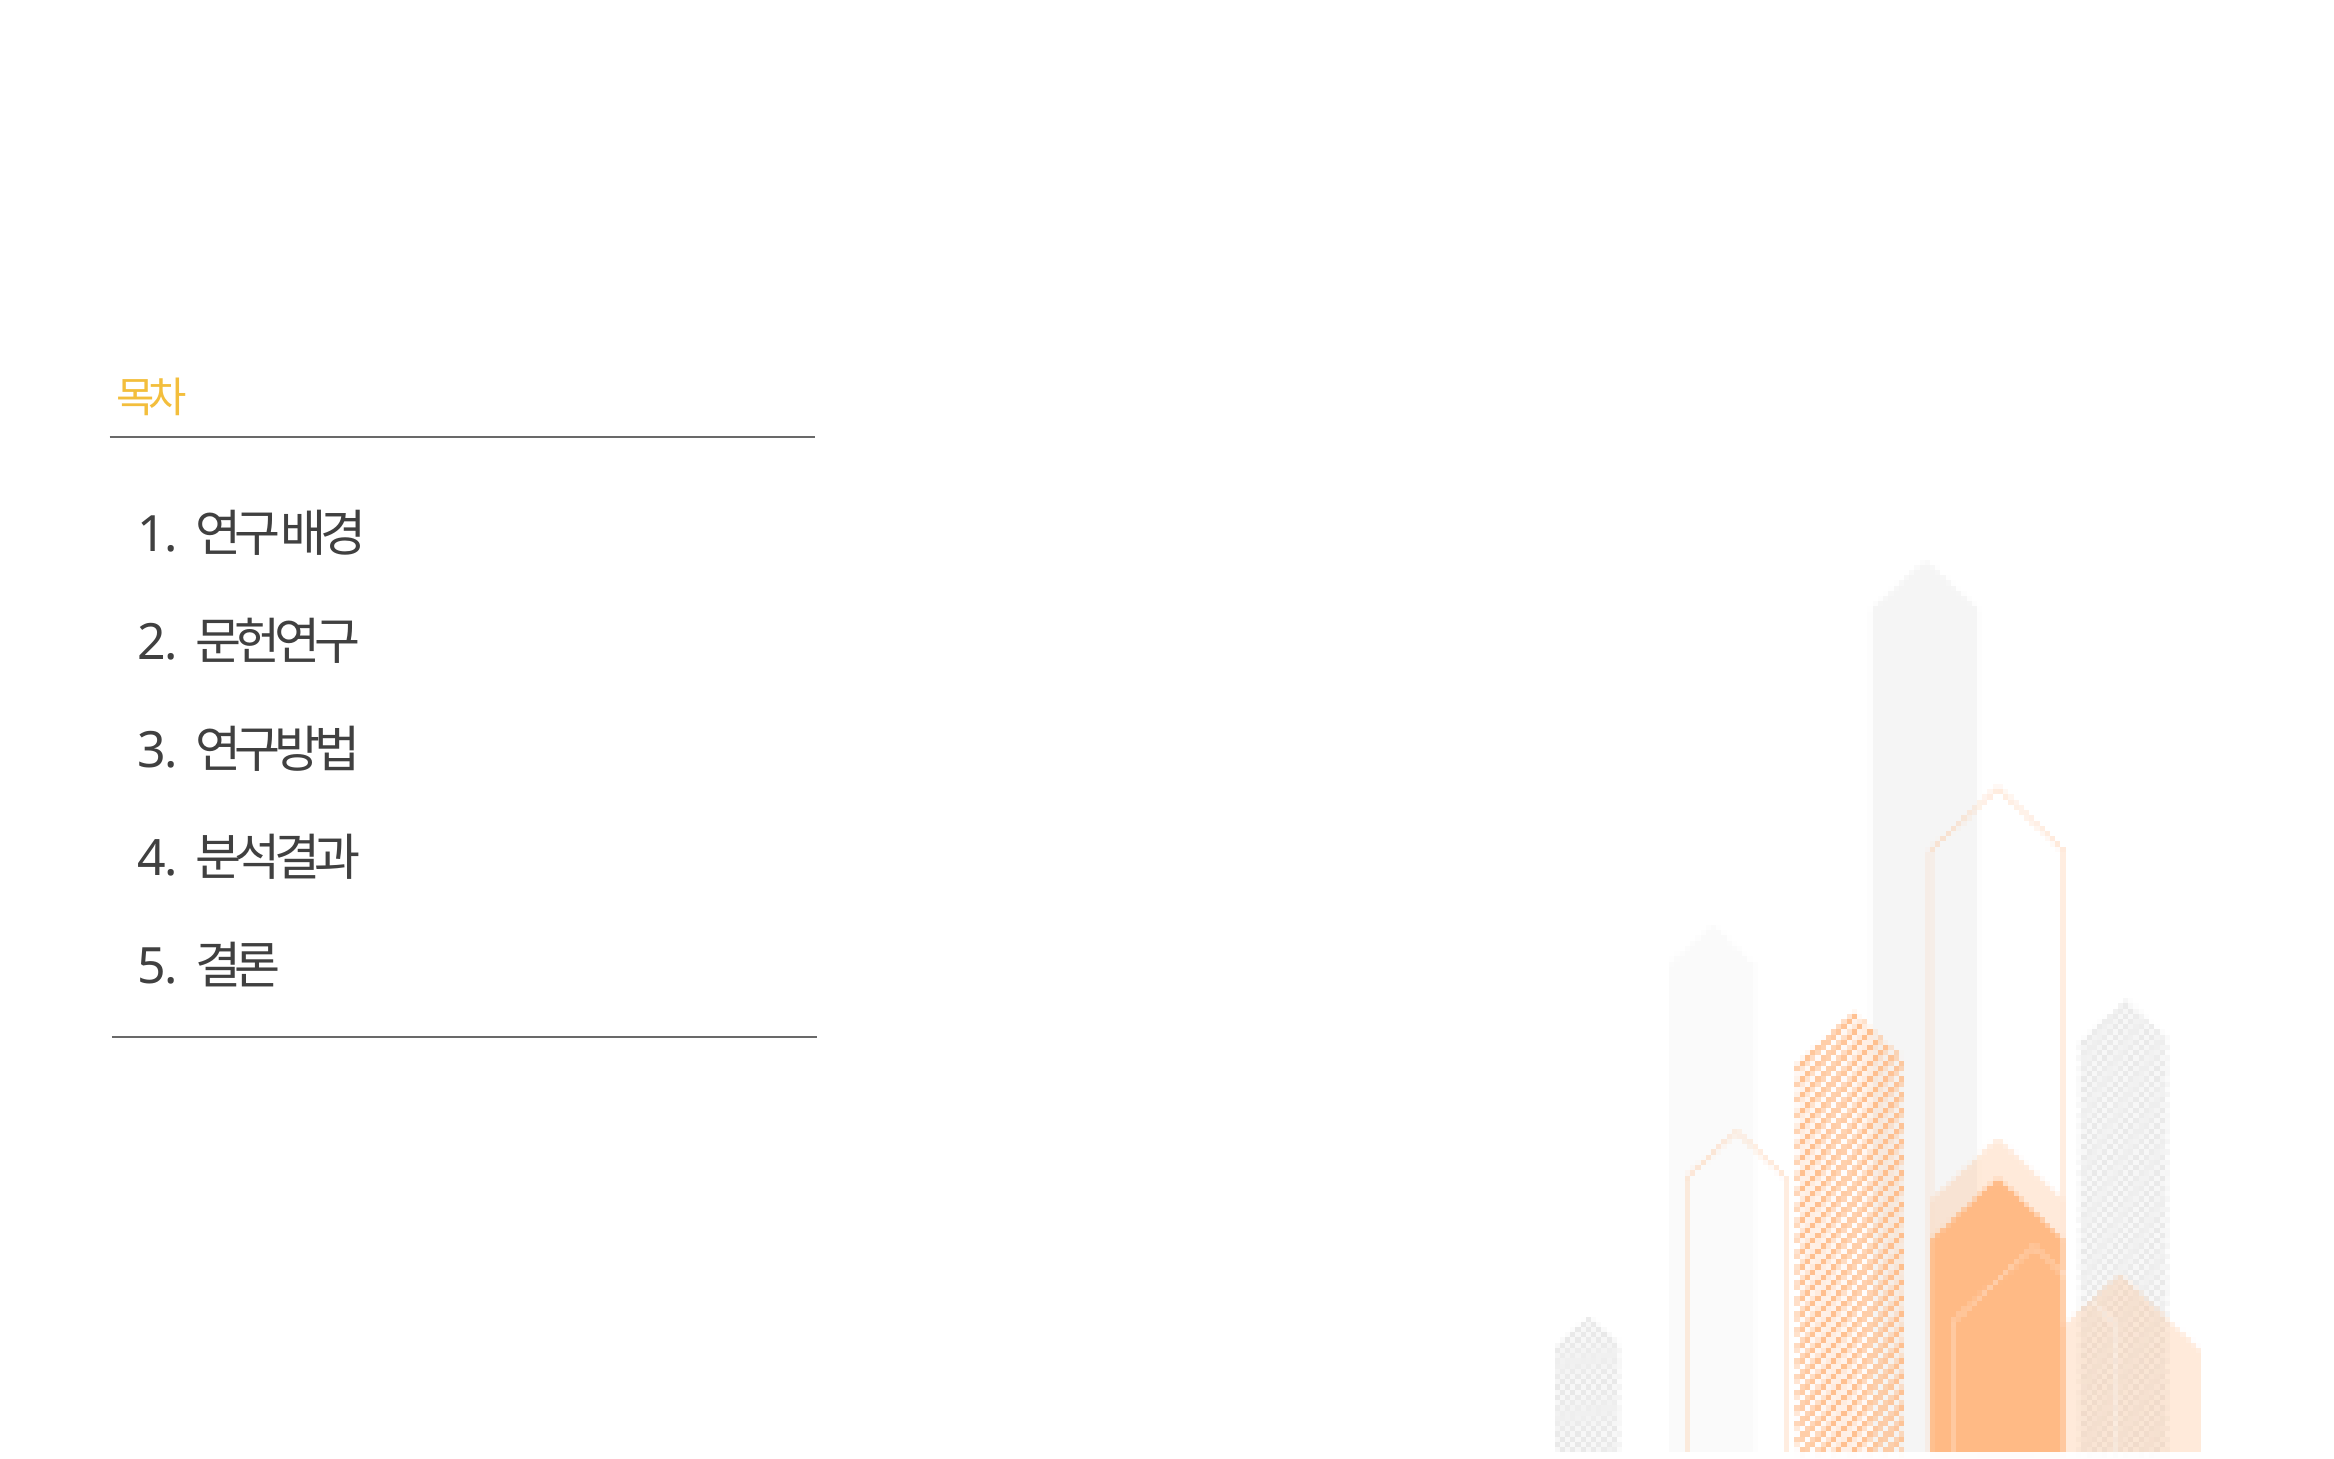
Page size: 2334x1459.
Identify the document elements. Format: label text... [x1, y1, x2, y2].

text_box 연구배경 문헌연구 연구방법 분석결과 결론 [129, 482, 1007, 1002]
picture [1555, 560, 2207, 1458]
text_box 목차 [108, 363, 986, 429]
